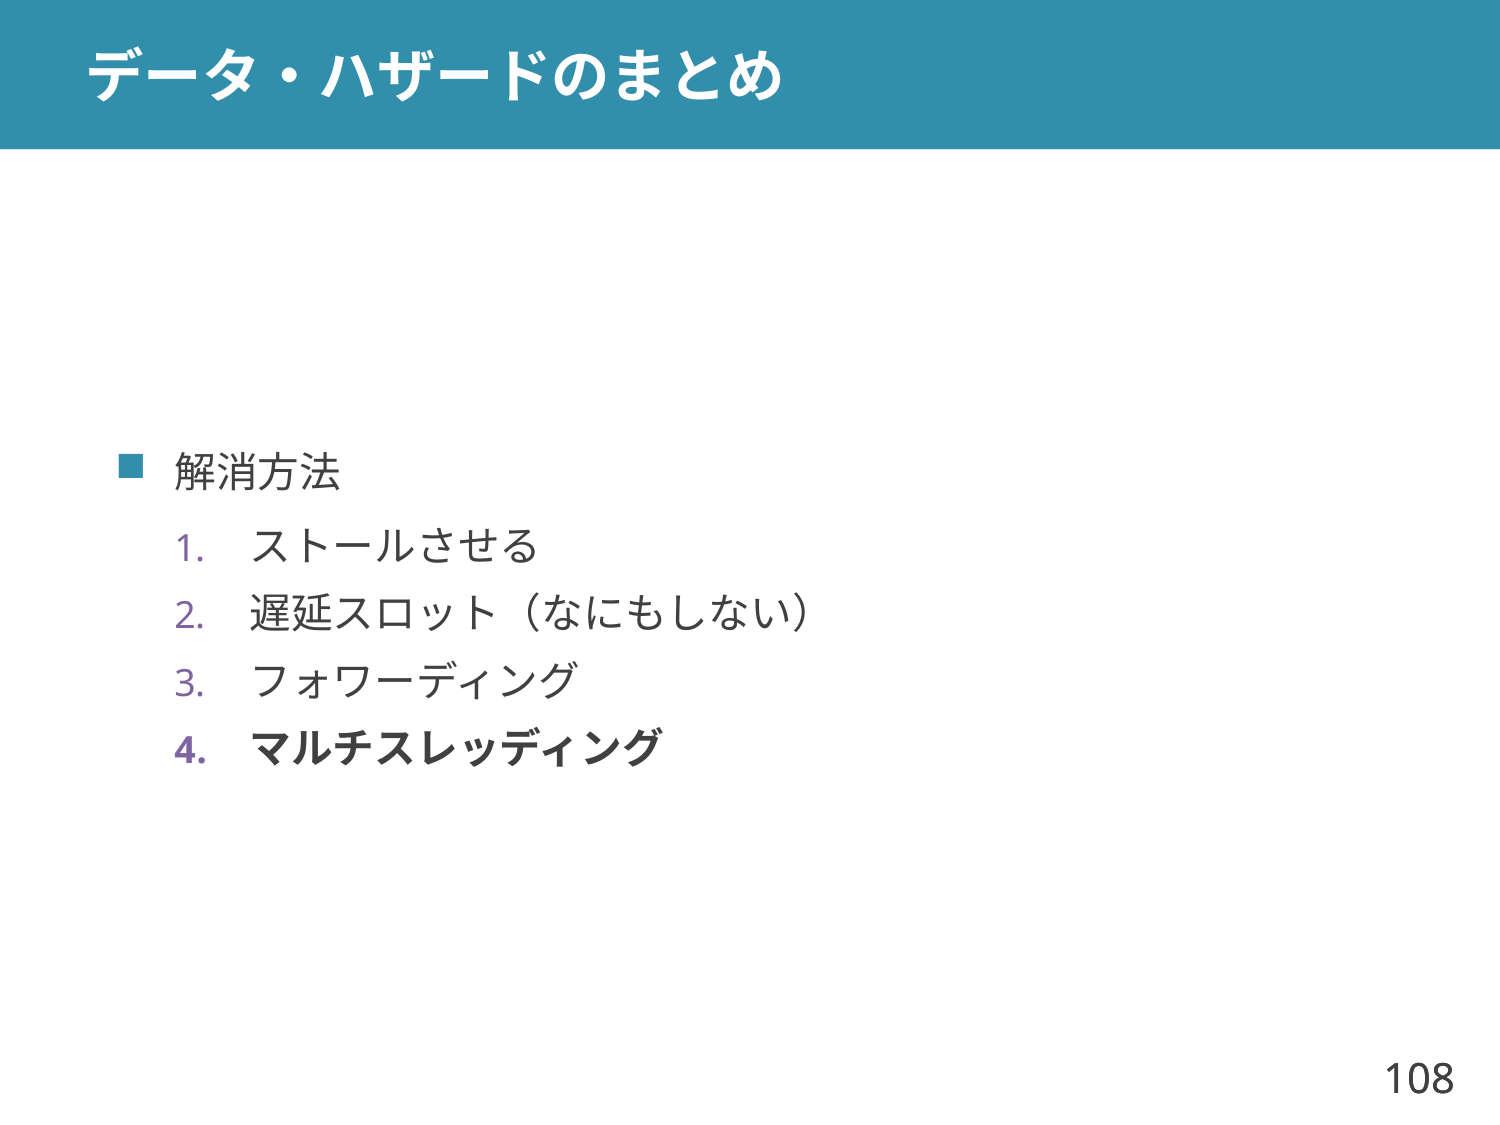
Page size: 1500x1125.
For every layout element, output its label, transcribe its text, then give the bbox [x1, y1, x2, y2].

list 解消方法 ストールさせる 遅延スロット（なにもしない） フォワーディング マルチスレッディング [100, 178, 1459, 1036]
title データ・ハザードのまとめ [70, 0, 1500, 150]
